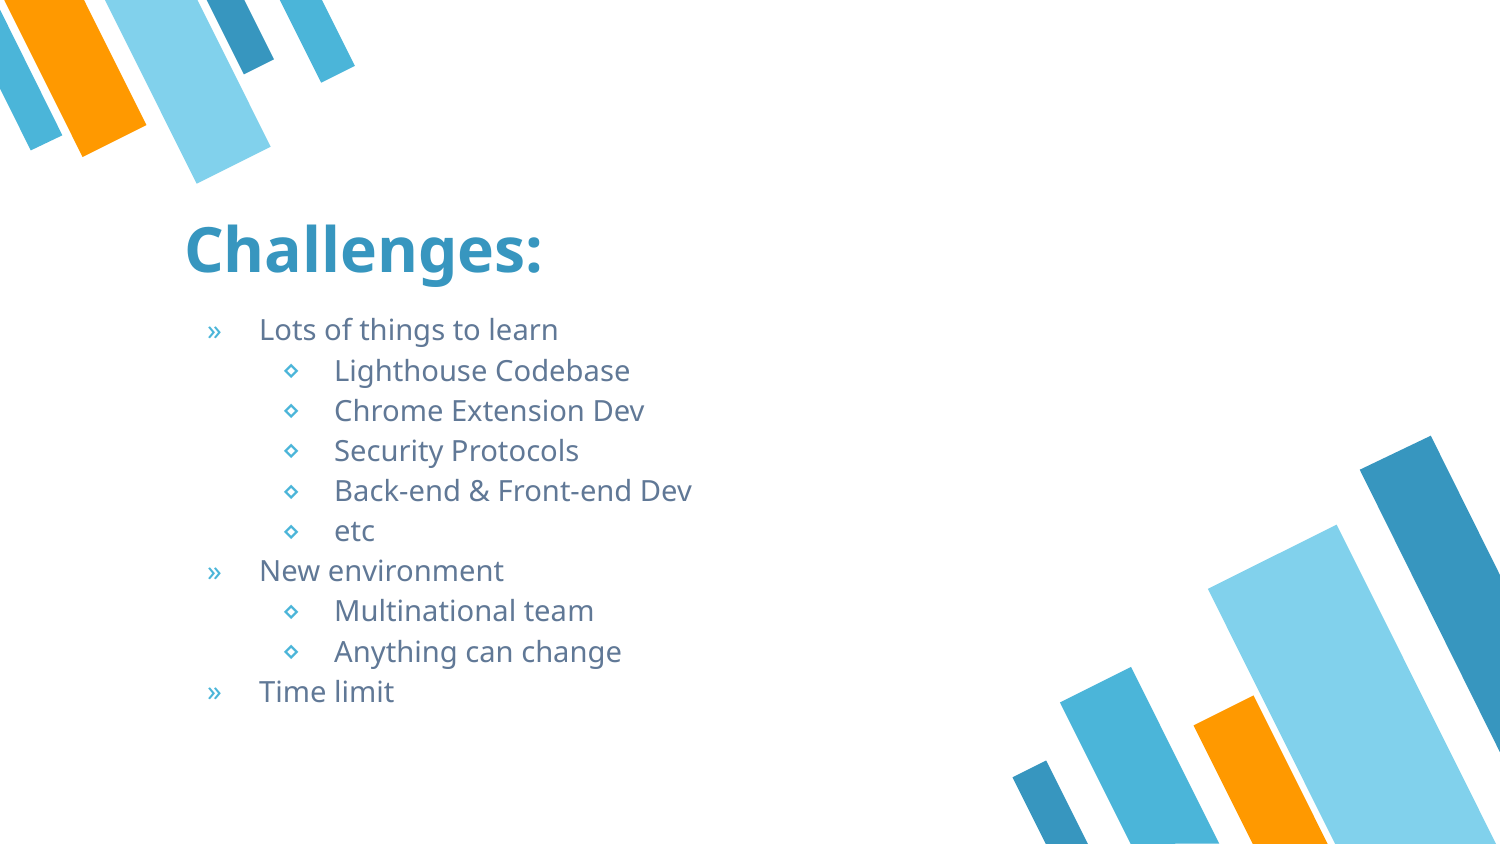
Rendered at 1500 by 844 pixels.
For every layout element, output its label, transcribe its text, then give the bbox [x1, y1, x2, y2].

title Challenges: [169, 188, 1319, 301]
list Lots of things to learn Lighthouse Codebase Chrome Extension Dev Security Protocols Back-end & Front-end Dev etc New environment Multinational team Anything can change Time limit [169, 291, 1115, 706]
